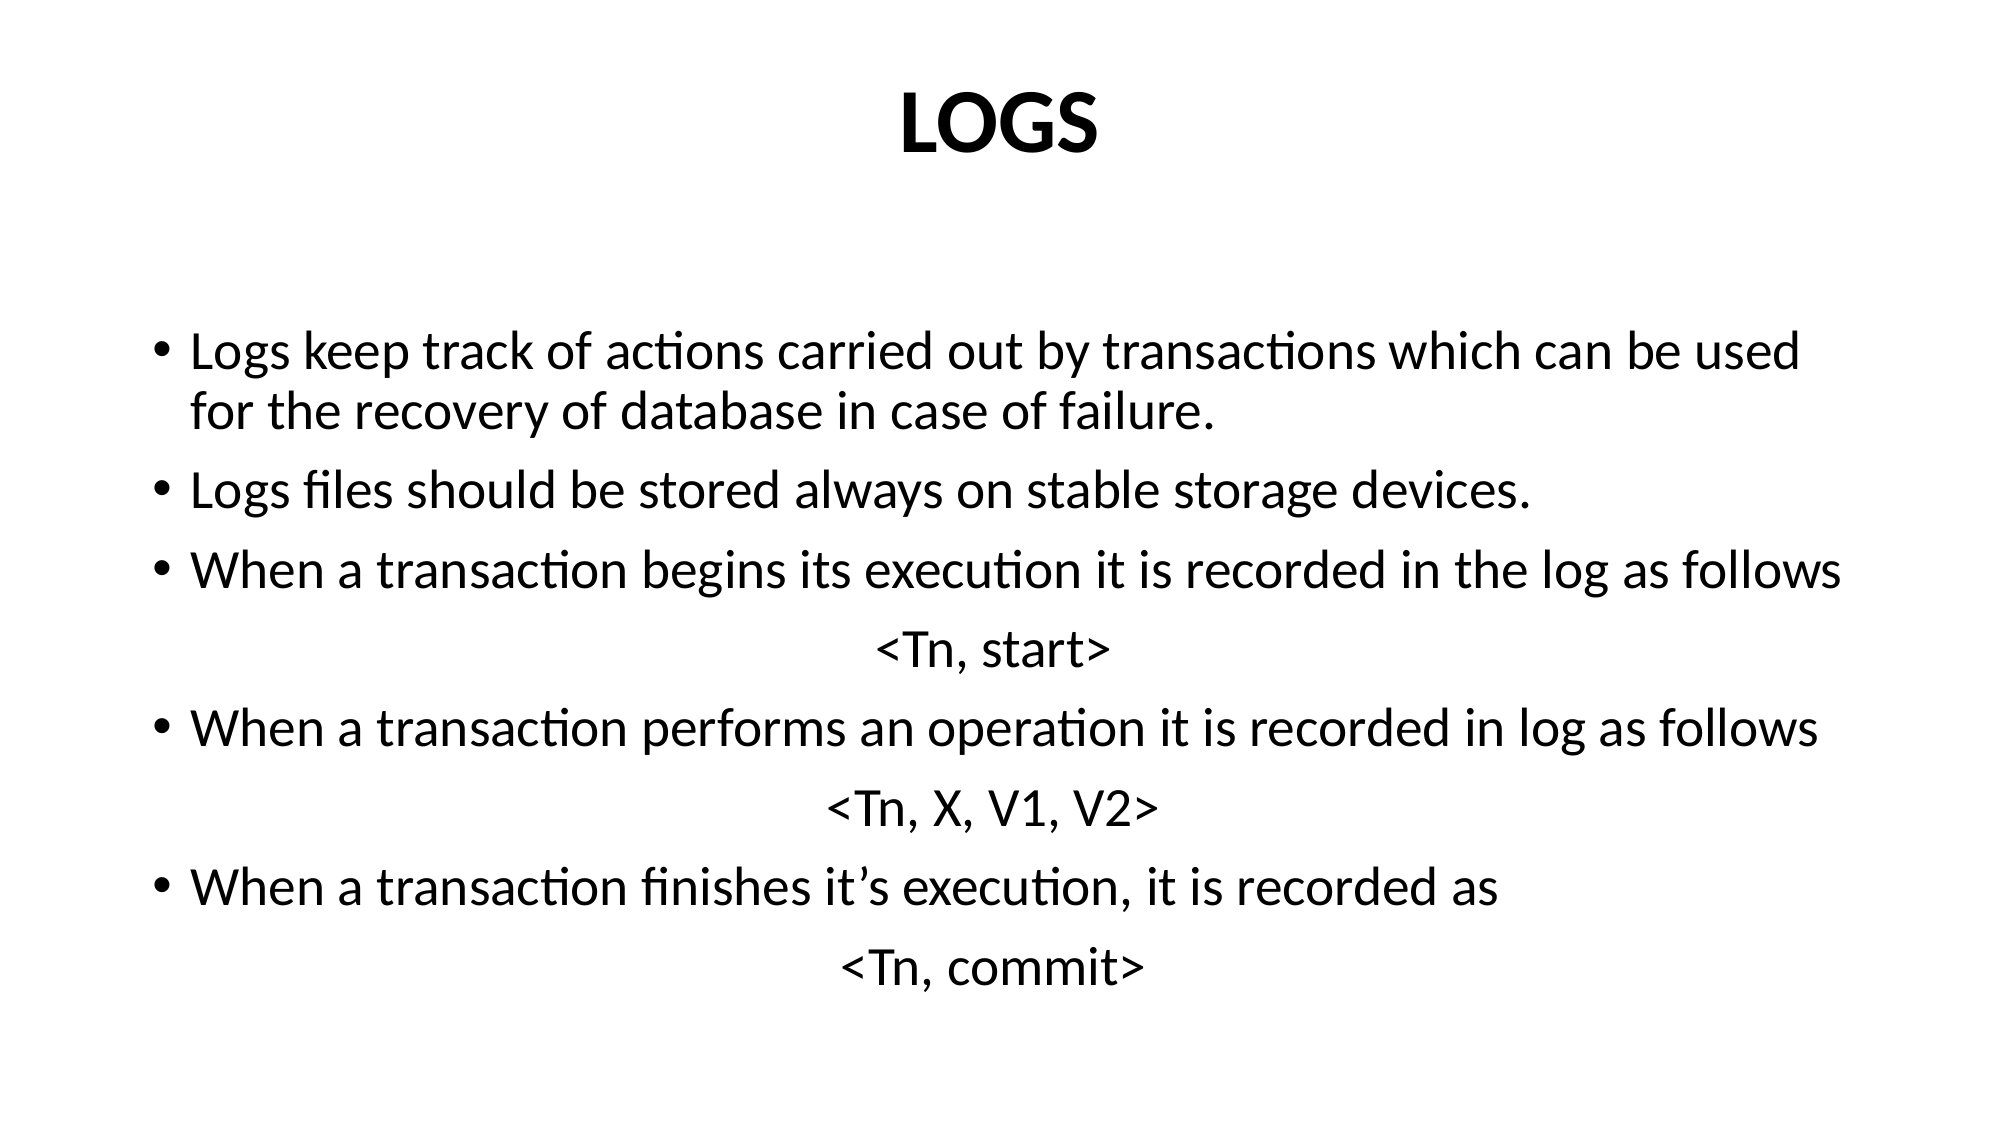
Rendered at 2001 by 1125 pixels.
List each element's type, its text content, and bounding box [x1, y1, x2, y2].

title LOGS [137, 59, 1863, 185]
list Logs keep track of actions carried out by transactions which can be used for the recovery of database in case of failure. Logs files should be stored always on stable storage devices. When a transaction begins its execution it is recorded in the log as follows <Tn, start> When a transaction performs an operation it is recorded in log as follows <Tn, X, V1, V2> When a transaction finishes it’s execution, it is recorded as <Tn, commit> [137, 228, 1863, 1048]
